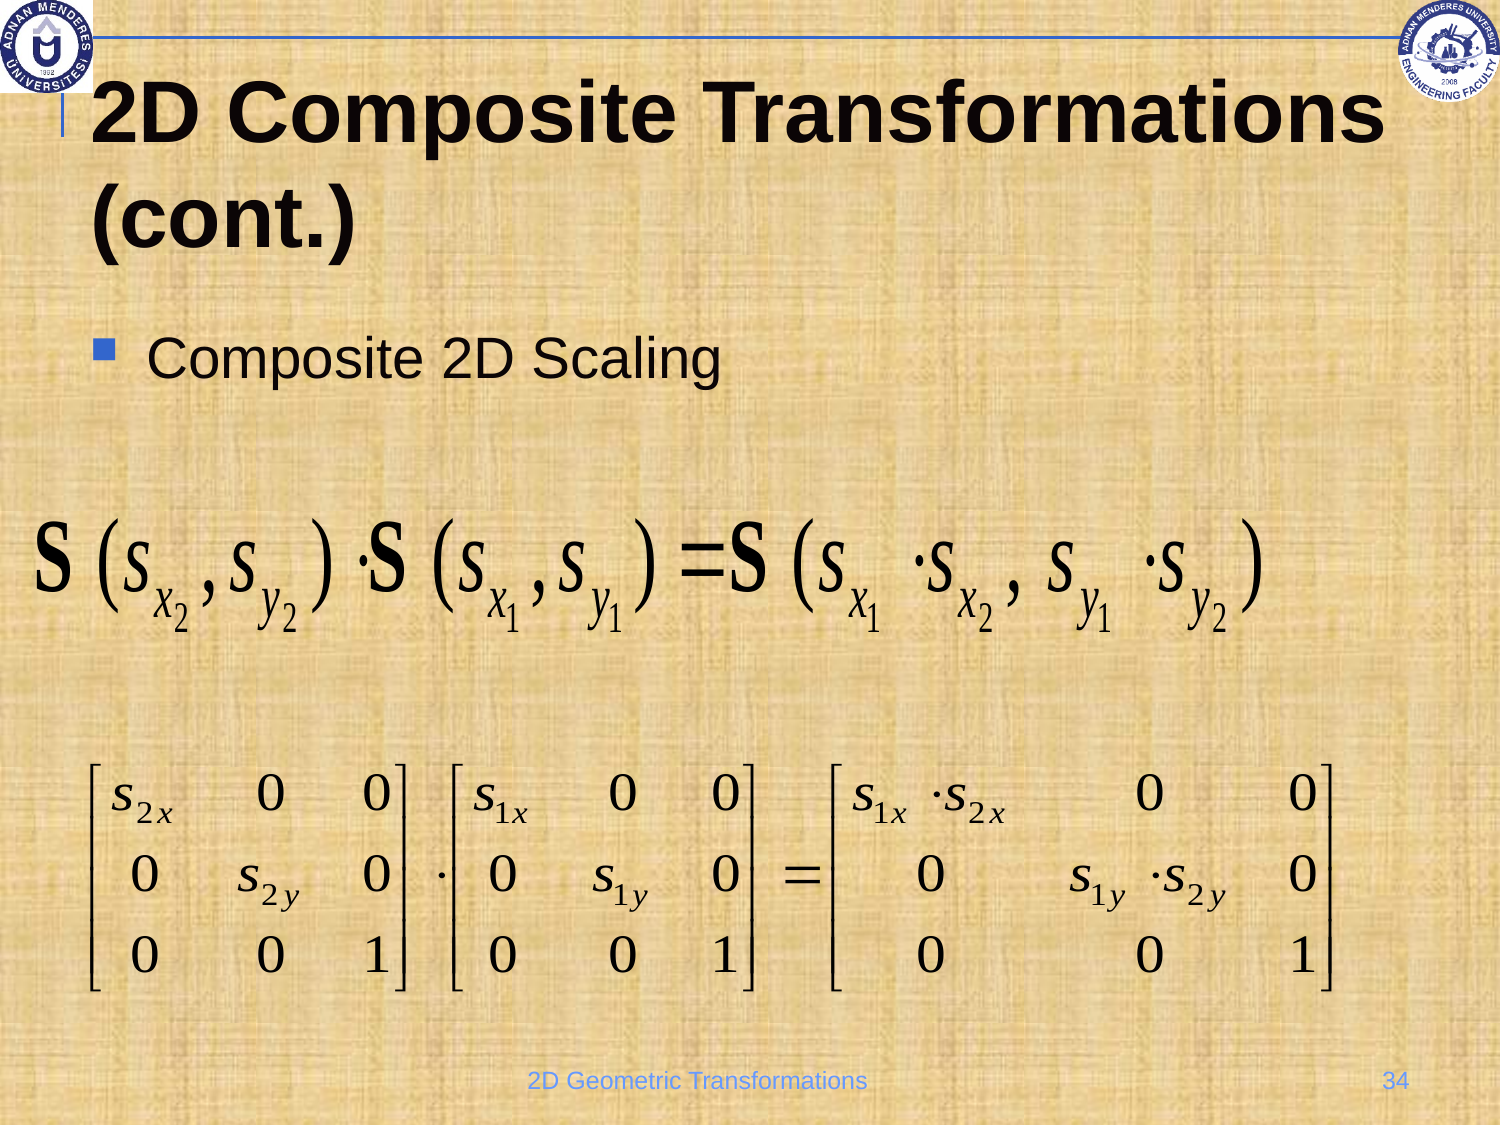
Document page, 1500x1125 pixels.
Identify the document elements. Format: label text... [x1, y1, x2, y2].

picture [0, 0, 1500, 1125]
footer 2D Geometric Transformations [512, 1024, 988, 1103]
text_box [24, 485, 1275, 653]
slide_number 34 [1074, 1024, 1425, 1103]
title 2D Composite Transformations (cont.) [75, 47, 1425, 275]
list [76, 751, 1353, 1005]
list Composite 2D Scaling [75, 312, 1376, 433]
